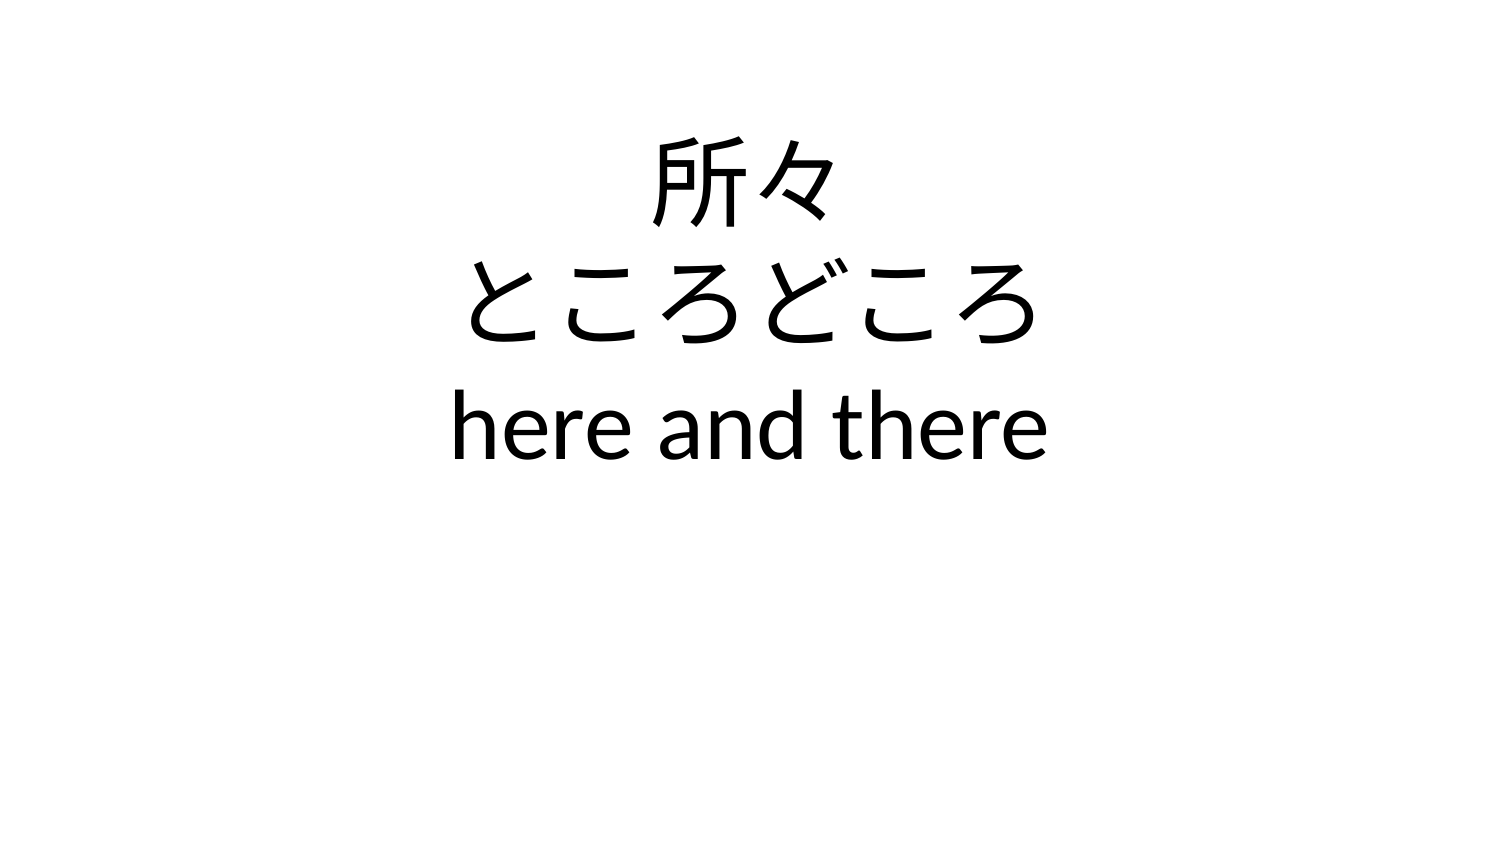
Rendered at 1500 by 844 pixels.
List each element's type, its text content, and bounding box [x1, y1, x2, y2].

text_box 所々 ところどころ here and there [0, 149, 1500, 450]
